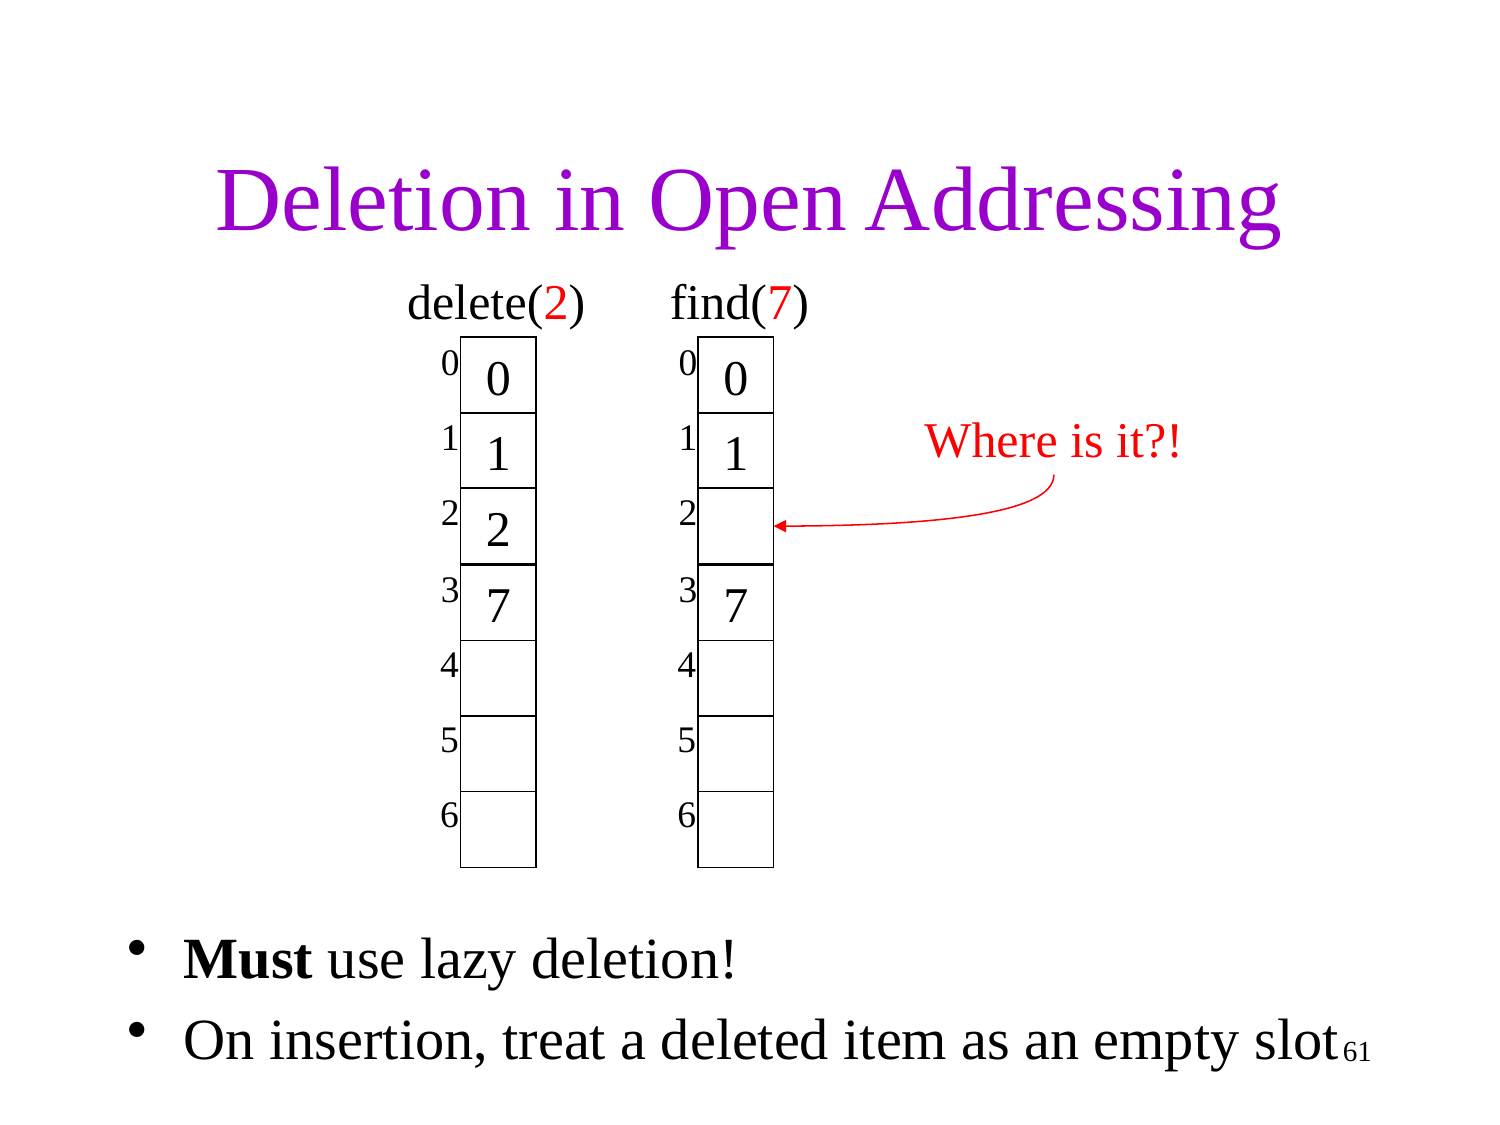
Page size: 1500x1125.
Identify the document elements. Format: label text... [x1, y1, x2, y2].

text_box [887, 360, 940, 641]
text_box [604, 262, 825, 868]
text_box Where is it?! [944, 399, 1199, 475]
slide_number 61 [1074, 1024, 1388, 1101]
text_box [392, 262, 601, 868]
title Deletion in Open Addressing [112, 99, 1388, 288]
list Must use lazy deletion! On insertion, treat a deleted item as an empty slot [112, 912, 1388, 1125]
